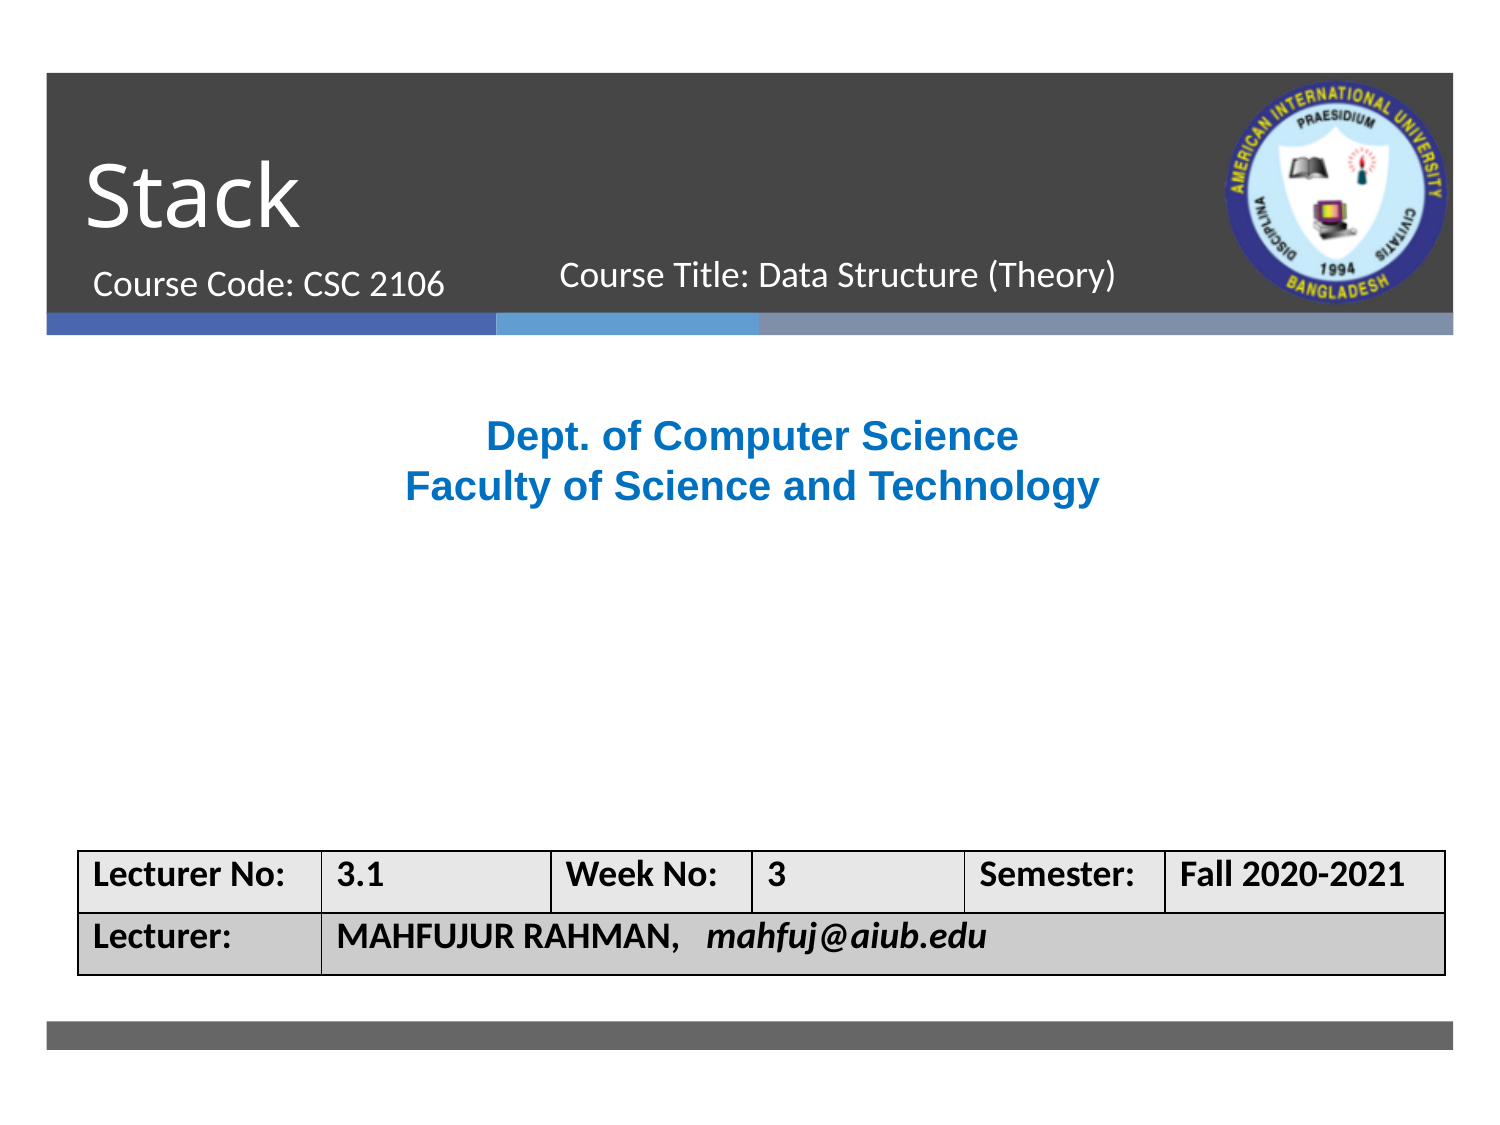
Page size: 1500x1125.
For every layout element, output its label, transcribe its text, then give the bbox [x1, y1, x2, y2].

table_cell Lecturer: [79, 914, 321, 974]
text_box Dept. of Computer Science Faculty of Science and Technology [12, 401, 1493, 517]
table_header Lecturer No: [79, 852, 321, 912]
subtitle Course Code: CSC 2106 [78, 251, 536, 331]
table_header Week No: [552, 852, 751, 912]
table_header Fall 2020-2021 [1166, 852, 1444, 912]
table_header 3 [753, 852, 964, 912]
picture [1228, 75, 1454, 310]
table_header 3.1 [322, 852, 550, 912]
title Stack [69, 73, 1351, 253]
table_cell MAHFUJUR RAHMAN, mahfuj@aiub.edu [322, 914, 1444, 974]
text_box Course Title: Data Structure (Theory) [544, 252, 1228, 332]
table_header Semester: [965, 852, 1164, 912]
